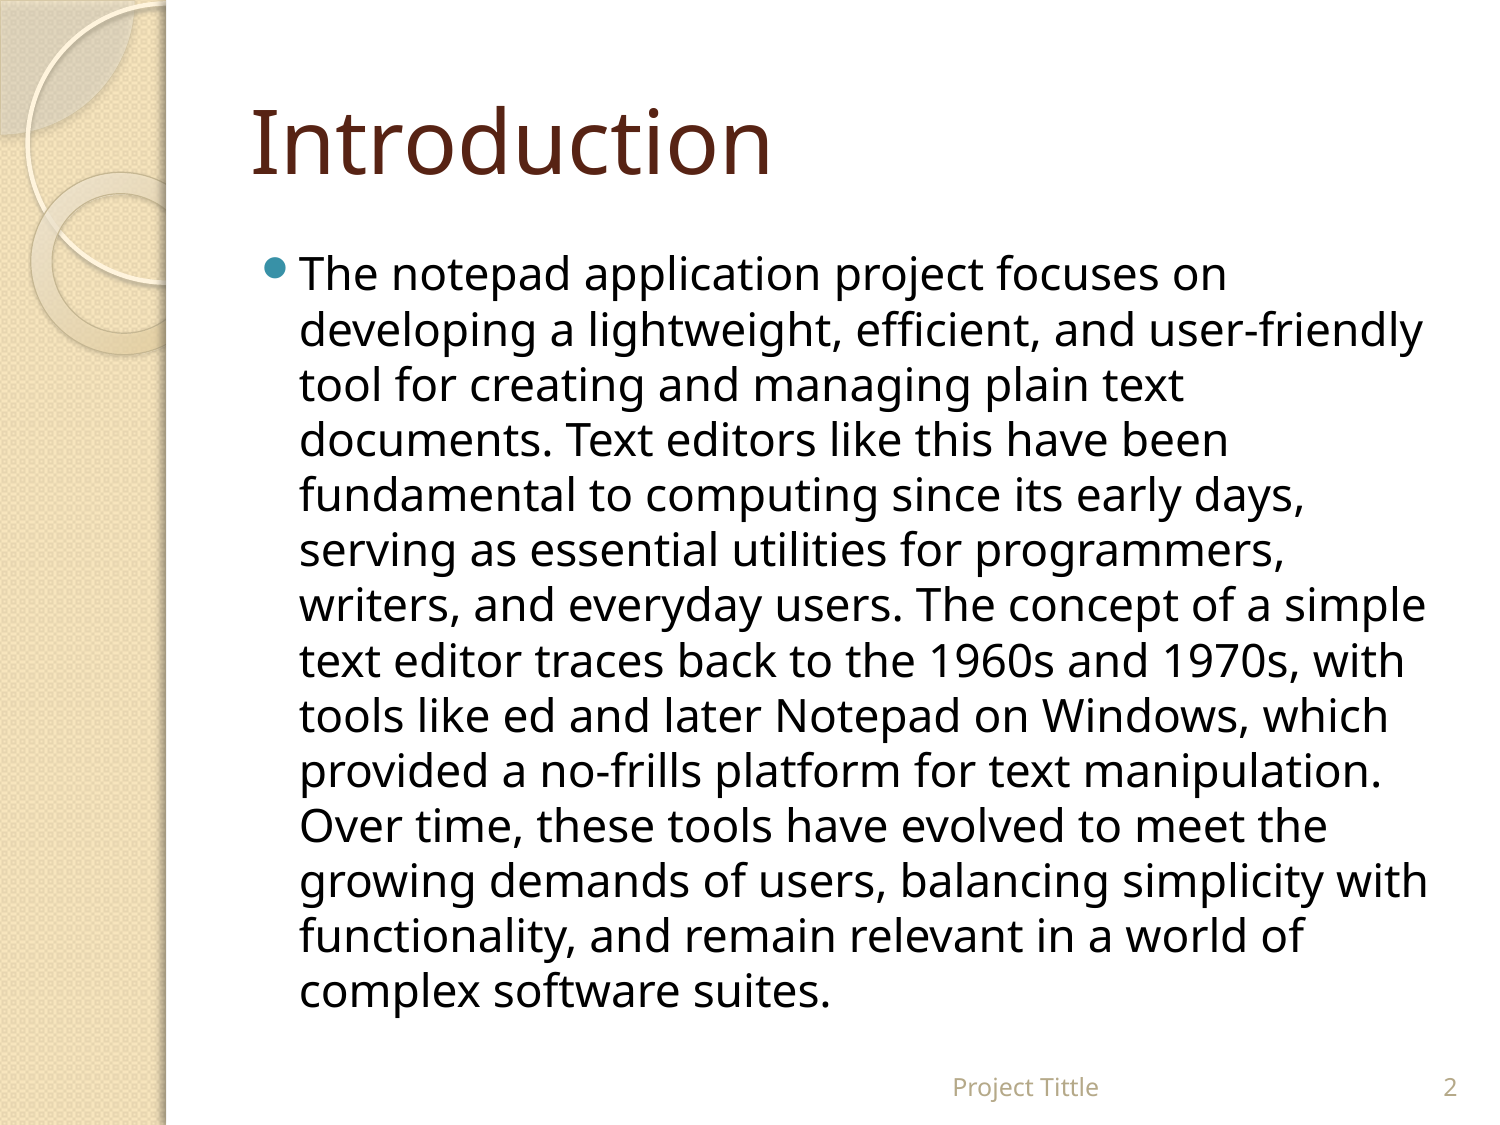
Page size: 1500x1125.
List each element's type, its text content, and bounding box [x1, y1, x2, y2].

title Introduction [235, 45, 1466, 233]
footer Project Tittle [937, 1034, 1413, 1113]
list The notepad application project focuses on developing a lightweight, efficient, and user-friendly tool for creating and managing plain text documents. Text editors like this have been fundamental to computing since its early days, serving as essential utilities for programmers, writers, and everyday users. The concept of a simple text editor traces back to the 1960s and 1970s, with tools like ed and later Notepad on Windows, which provided a no-frills platform for text manipulation. Over time, these tools have evolved to meet the growing demands of users, balancing simplicity with functionality, and remain relevant in a world of complex software suites. [235, 237, 1466, 1025]
slide_number 2 [1413, 1034, 1488, 1113]
